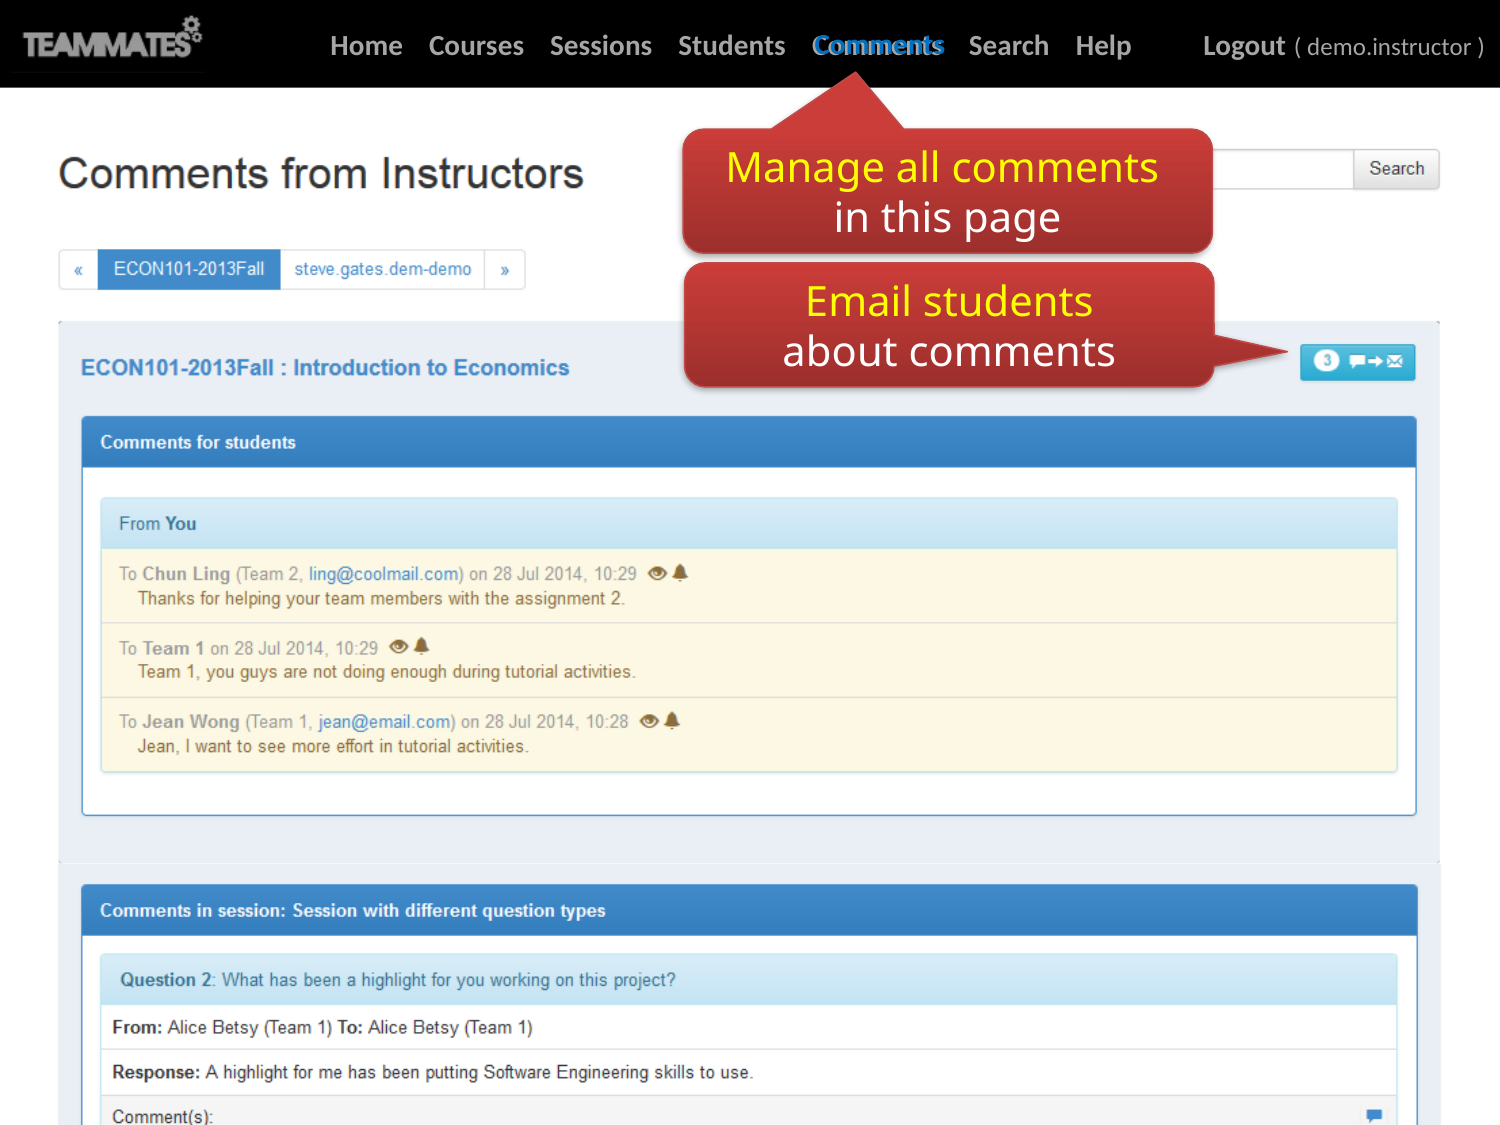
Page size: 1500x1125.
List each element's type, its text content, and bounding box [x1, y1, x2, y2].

text_box Manage all comments in this page [776, 71, 902, 125]
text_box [37, 126, 1463, 1125]
text_box Comments [799, 18, 961, 69]
picture [2, 2, 228, 73]
